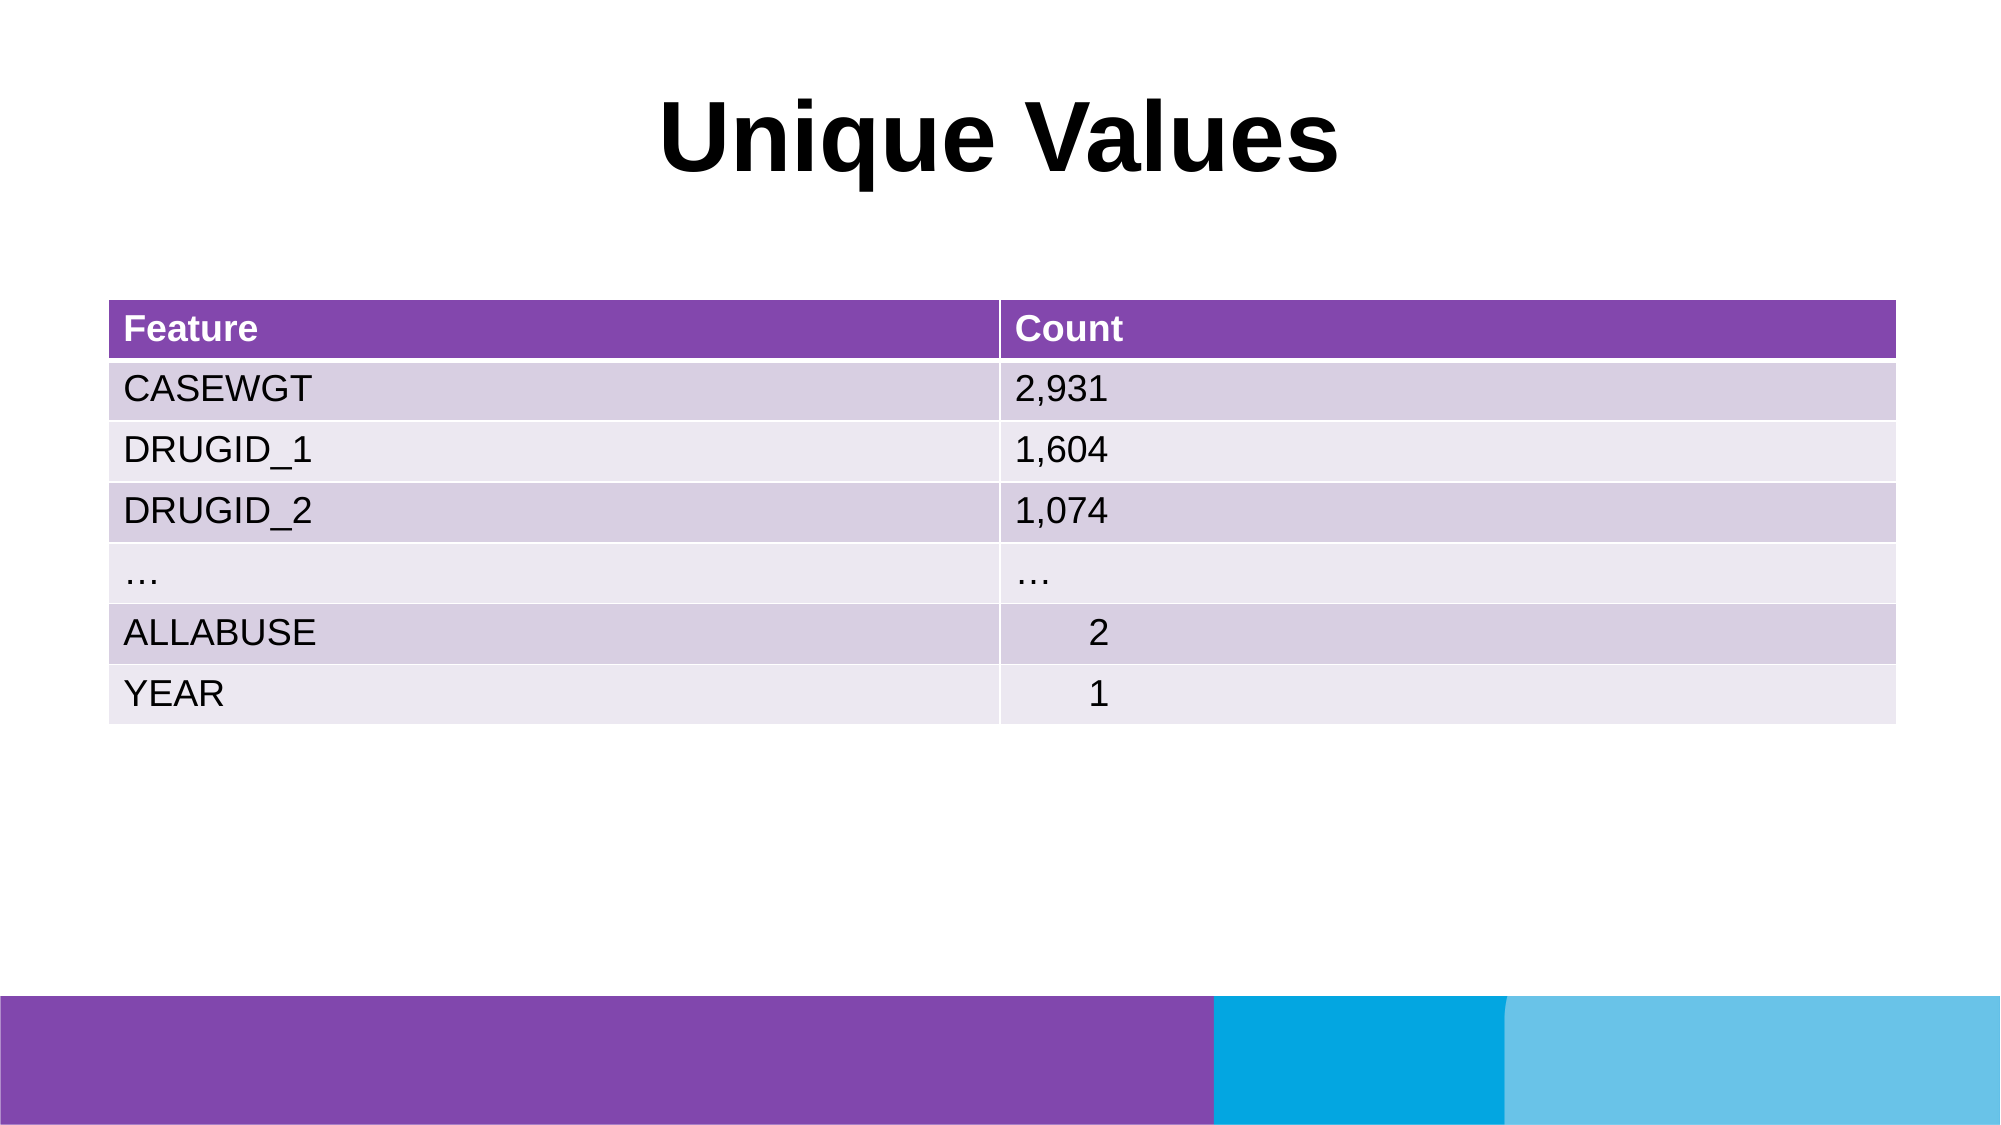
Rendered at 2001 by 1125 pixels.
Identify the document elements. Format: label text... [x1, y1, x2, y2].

title Unique Values [137, 47, 1863, 201]
table_cell DRUGID_1 [109, 422, 999, 481]
table_cell 1,604 [1001, 422, 1896, 481]
table_cell … [1001, 544, 1896, 603]
table_cell 1 [1001, 665, 1896, 724]
picture [1505, 996, 2000, 1125]
table_cell 1,074 [1001, 483, 1896, 542]
table_cell ALLABUSE [109, 604, 999, 664]
picture [0, 996, 1213, 1125]
table_cell 2 [1001, 604, 1896, 664]
table_cell CASEWGT [109, 363, 999, 420]
table_cell DRUGID_2 [109, 483, 999, 542]
table_cell … [109, 544, 999, 603]
table_header Count [1001, 300, 1896, 358]
table_cell 2,931 [1001, 363, 1896, 420]
table_header Feature [109, 300, 999, 358]
table_cell YEAR [109, 665, 999, 724]
